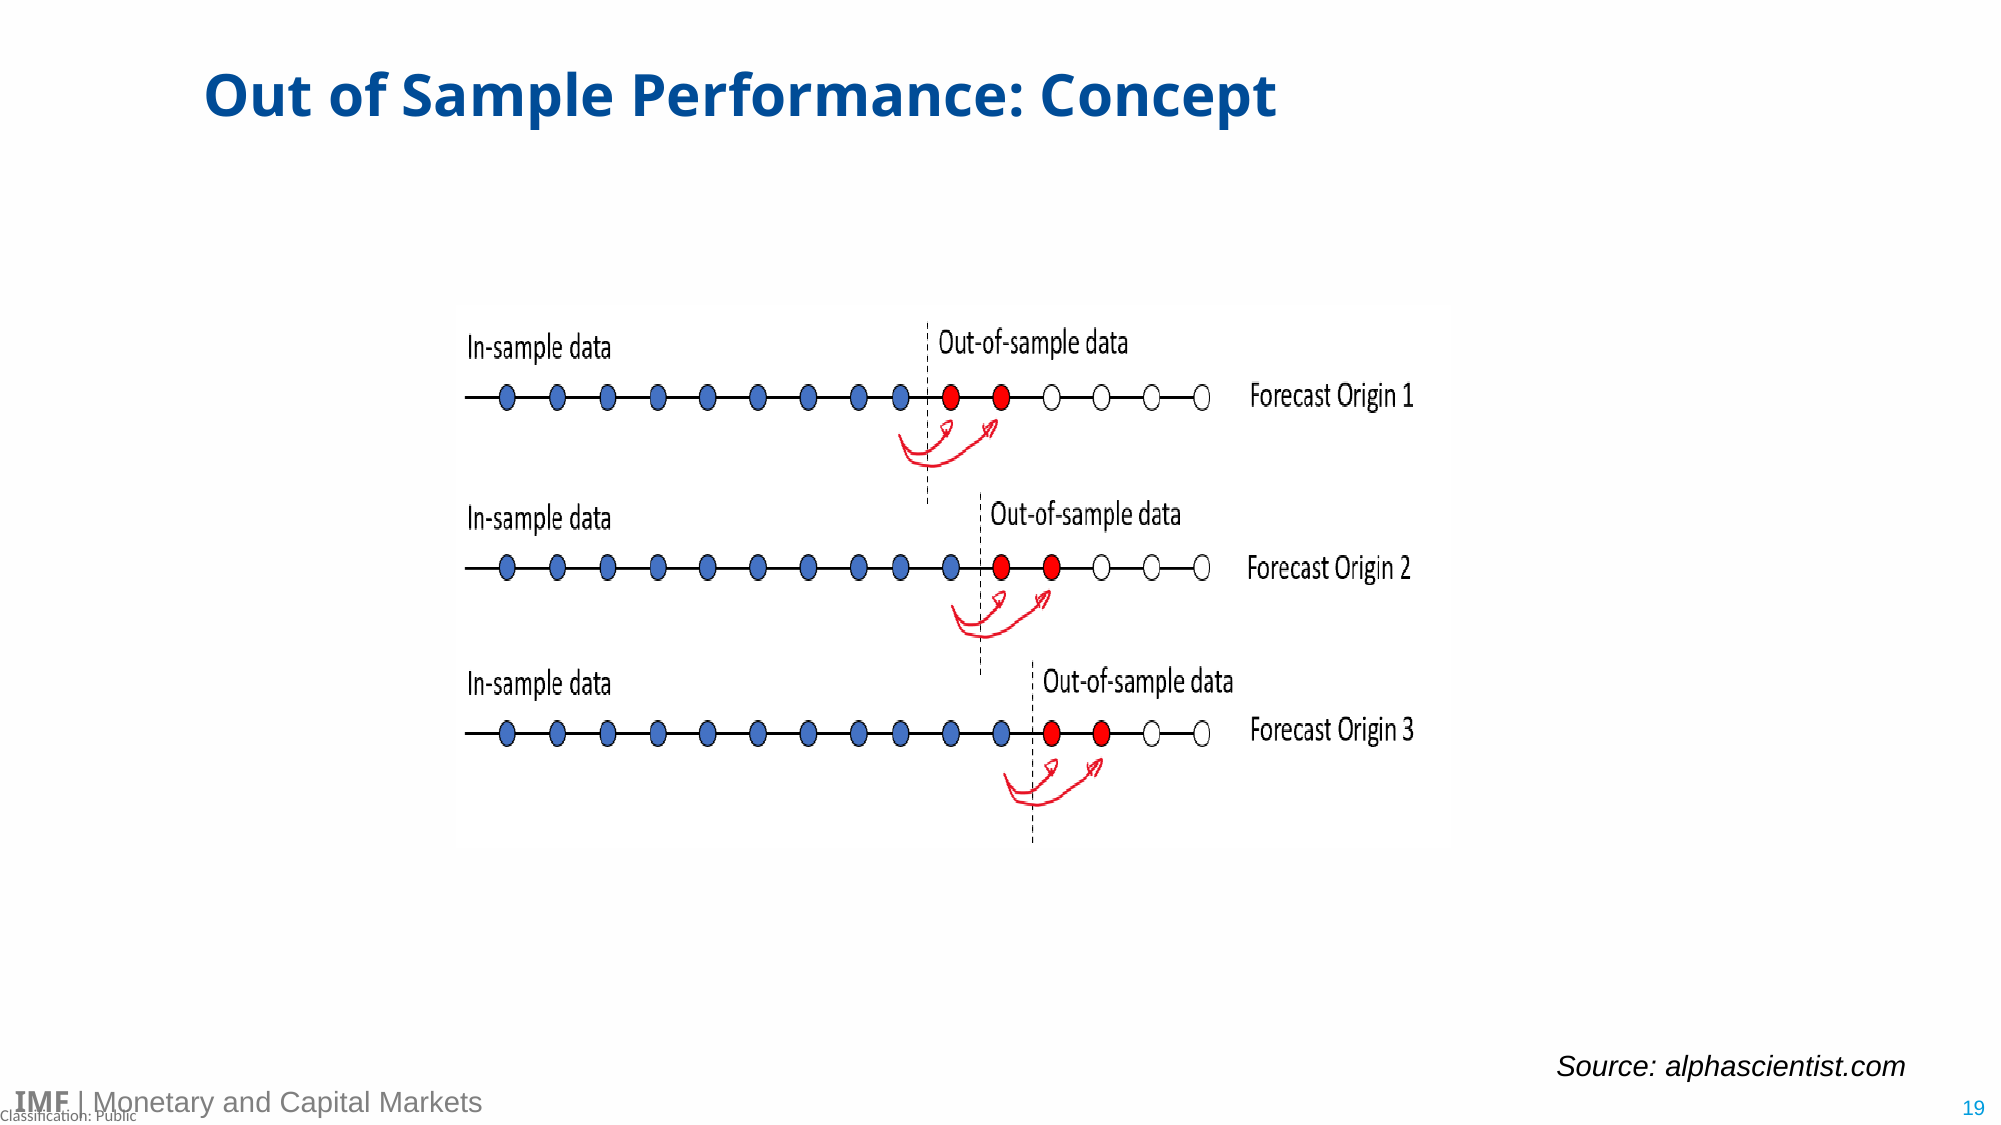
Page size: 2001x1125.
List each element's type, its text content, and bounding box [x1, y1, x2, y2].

text_box Source: alphascientist.com [1541, 1039, 1935, 1090]
picture [455, 304, 1452, 849]
title Out of Sample Performance: Concept [203, 17, 1797, 178]
